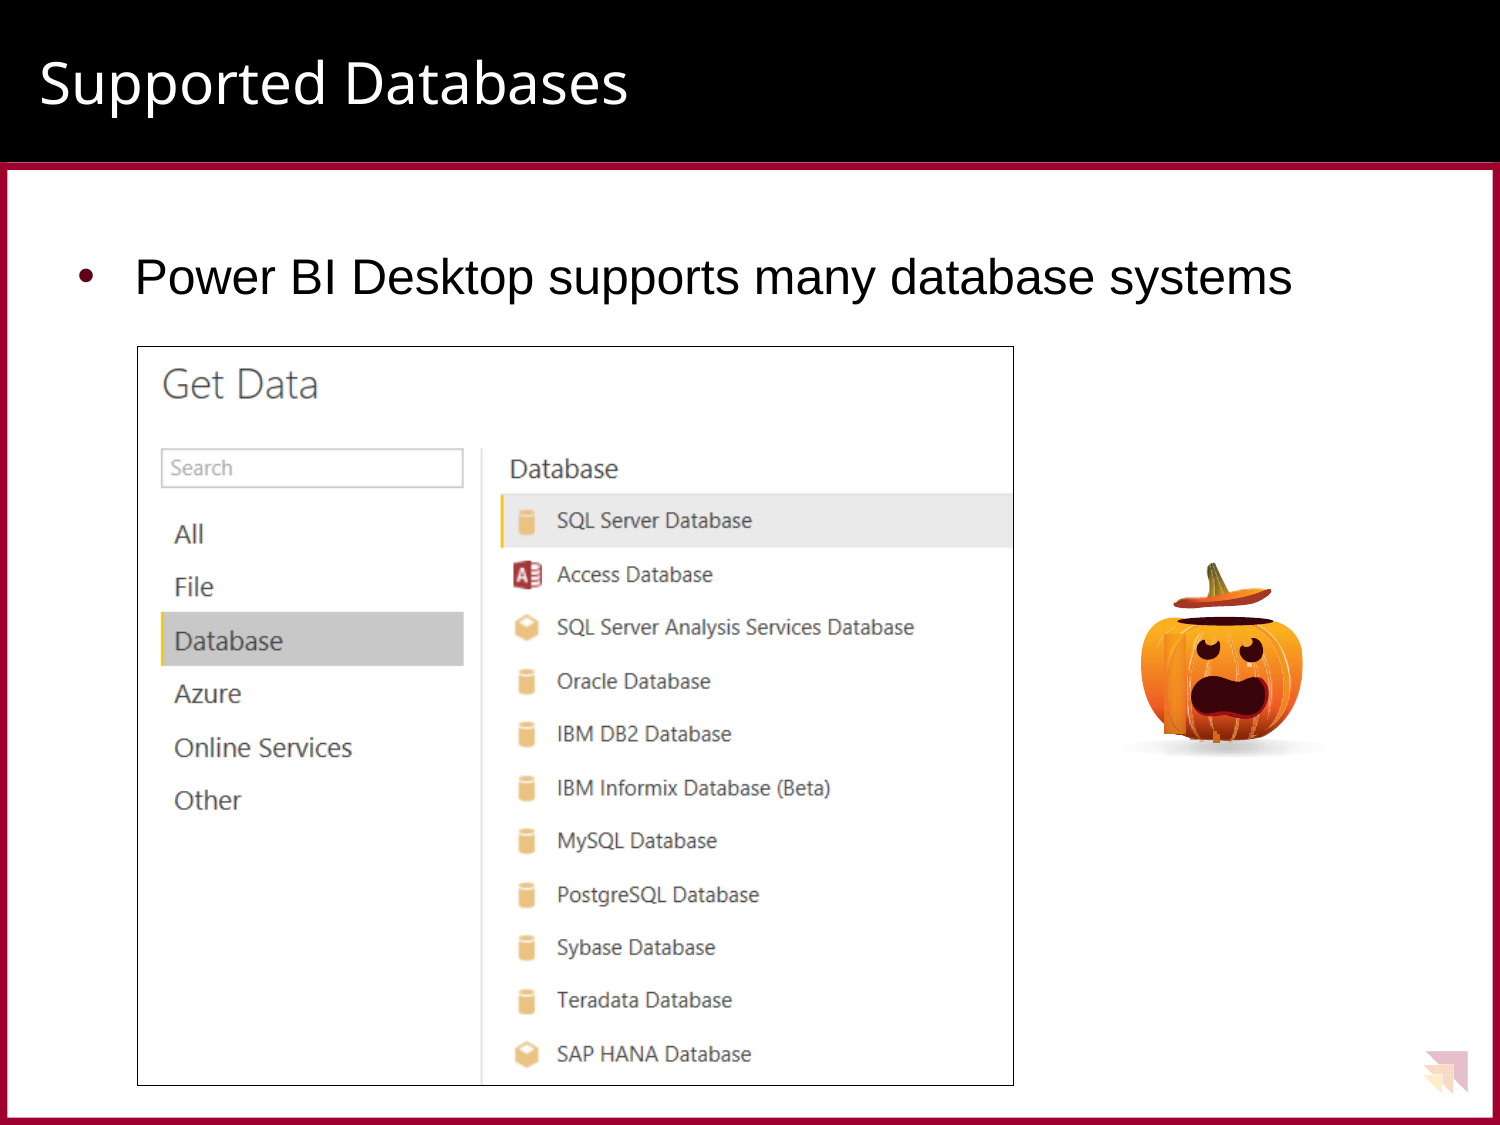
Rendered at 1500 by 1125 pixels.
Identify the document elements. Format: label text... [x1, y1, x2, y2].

list Power BI Desktop supports many database systems [62, 237, 1438, 1088]
picture [137, 346, 1015, 1086]
picture [1113, 562, 1338, 763]
title Supported Databases [24, 12, 1438, 150]
